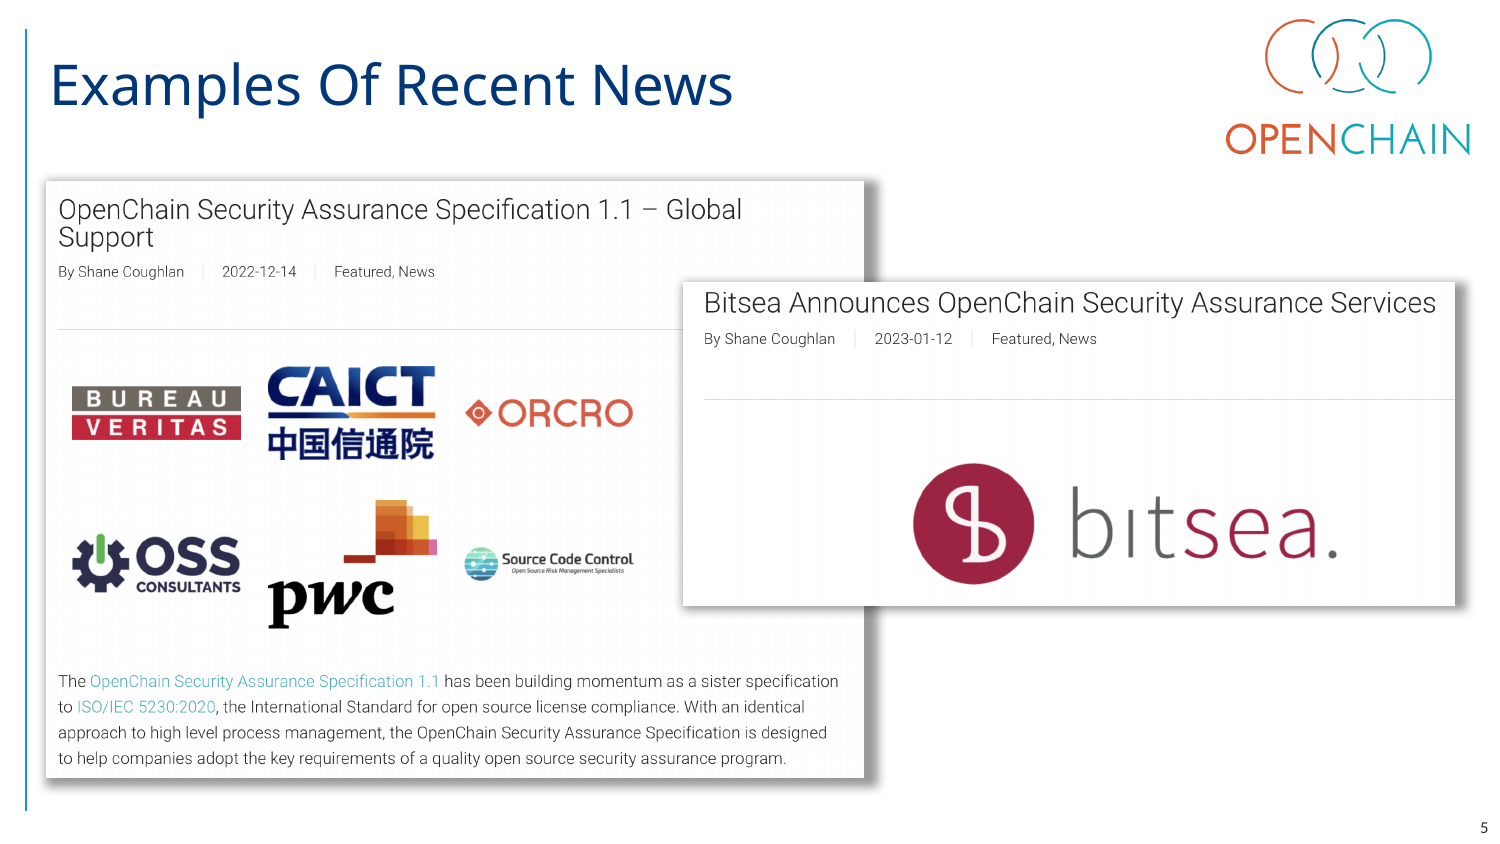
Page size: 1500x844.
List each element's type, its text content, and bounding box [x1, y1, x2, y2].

slide_number 5 [1454, 810, 1500, 844]
picture [46, 181, 1455, 778]
title Examples Of Recent News [38, 29, 1267, 145]
picture [1221, 14, 1474, 160]
